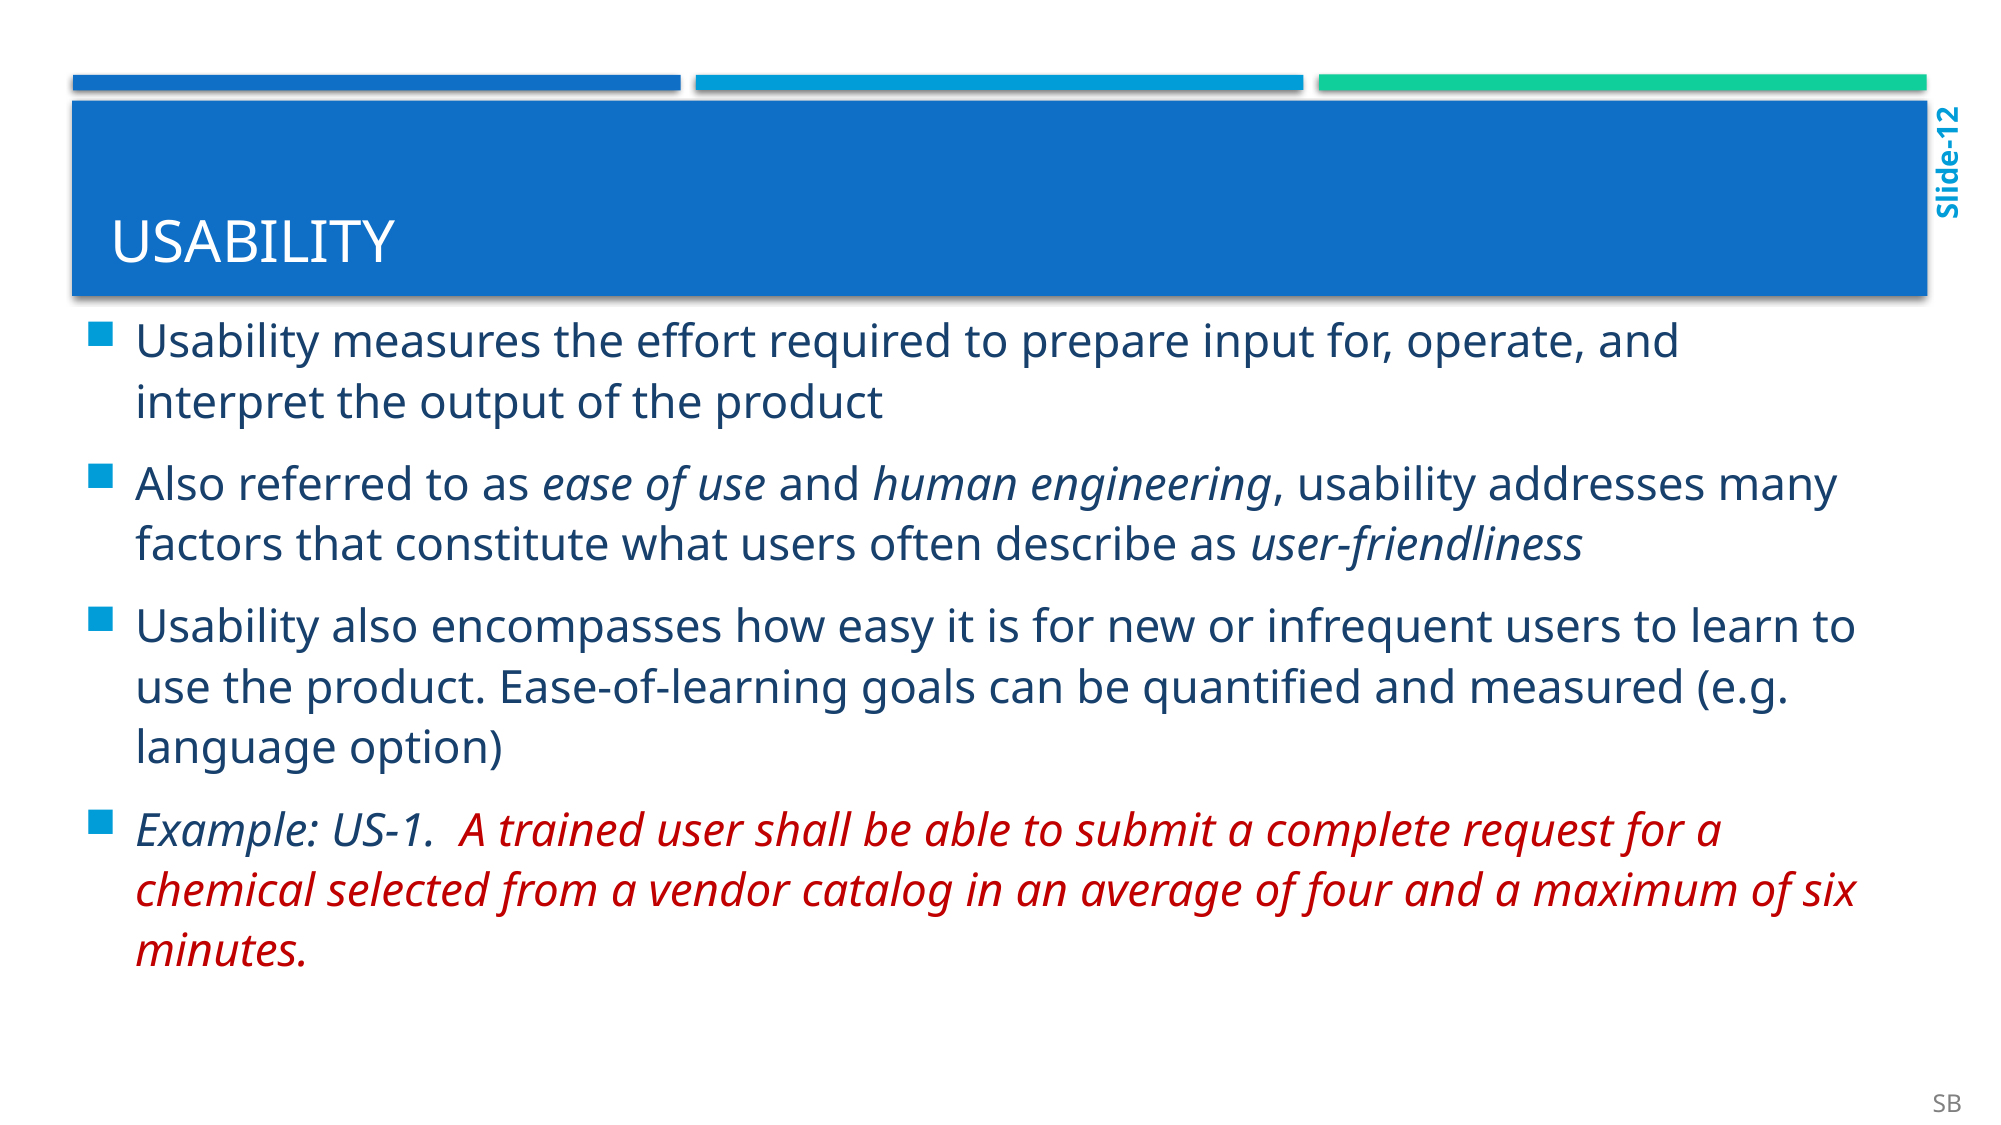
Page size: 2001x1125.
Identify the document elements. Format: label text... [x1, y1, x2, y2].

list Usability measures the effort required to prepare input for, operate, and interpret the output of the product Also referred to as ease of use and human engineering, usability addresses many factors that constitute what users often describe as user-friendliness Usability also encompasses how easy it is for new or infrequent users to learn to use the product. Ease-of-learning goals can be quantified and measured (e.g. language option) Example: US-1. A trained user shall be able to submit a complete request for a chemical selected from a vendor catalog in an average of four and a maximum of six minutes. [69, 335, 1893, 947]
title usability [95, 115, 1905, 282]
text_box SB [1894, 1079, 2000, 1125]
text_box Slide-12 [1930, 99, 1968, 236]
